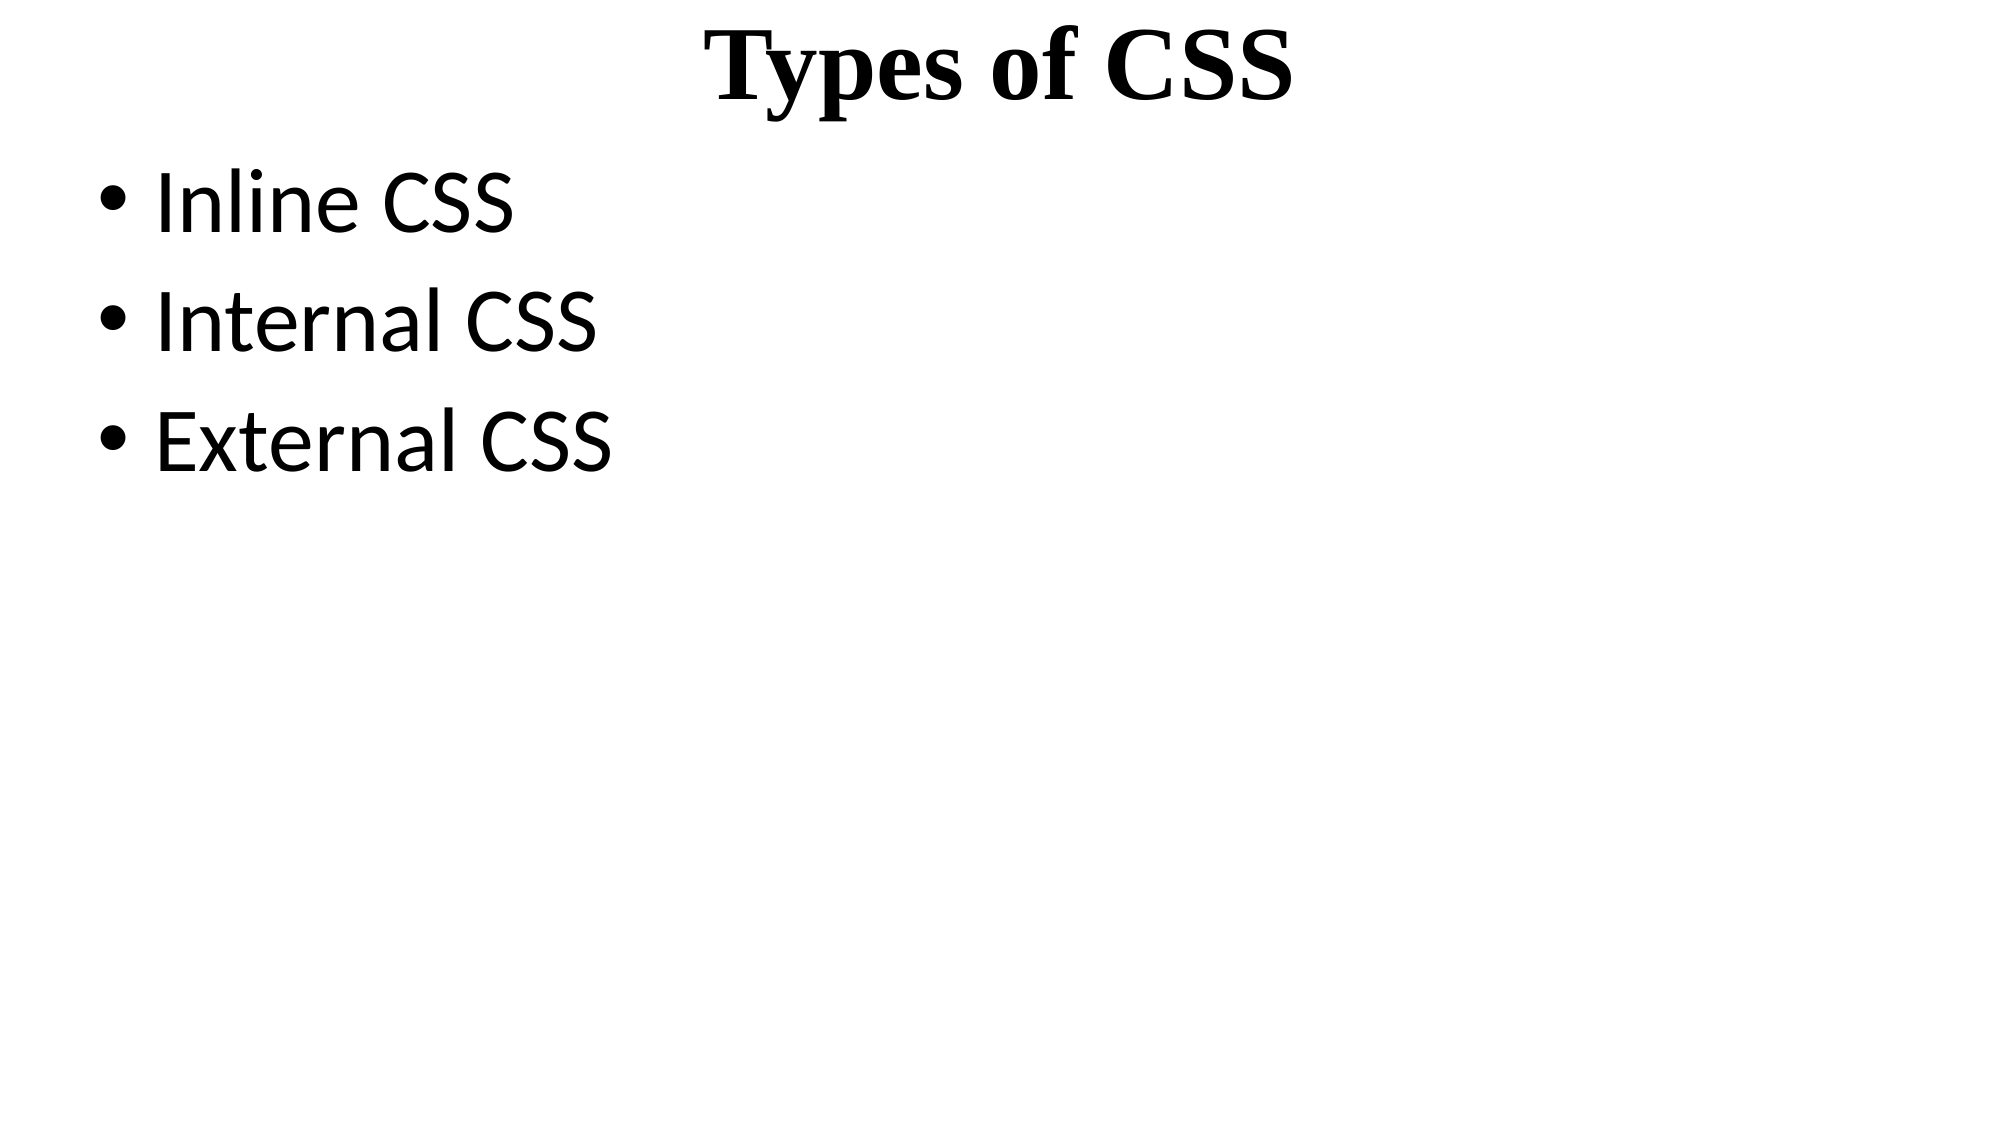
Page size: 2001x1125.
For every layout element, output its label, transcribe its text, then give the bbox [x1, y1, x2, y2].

subtitle Inline CSS Internal CSS External CSS [82, 145, 1962, 1086]
title Types of CSS [249, 0, 1750, 130]
